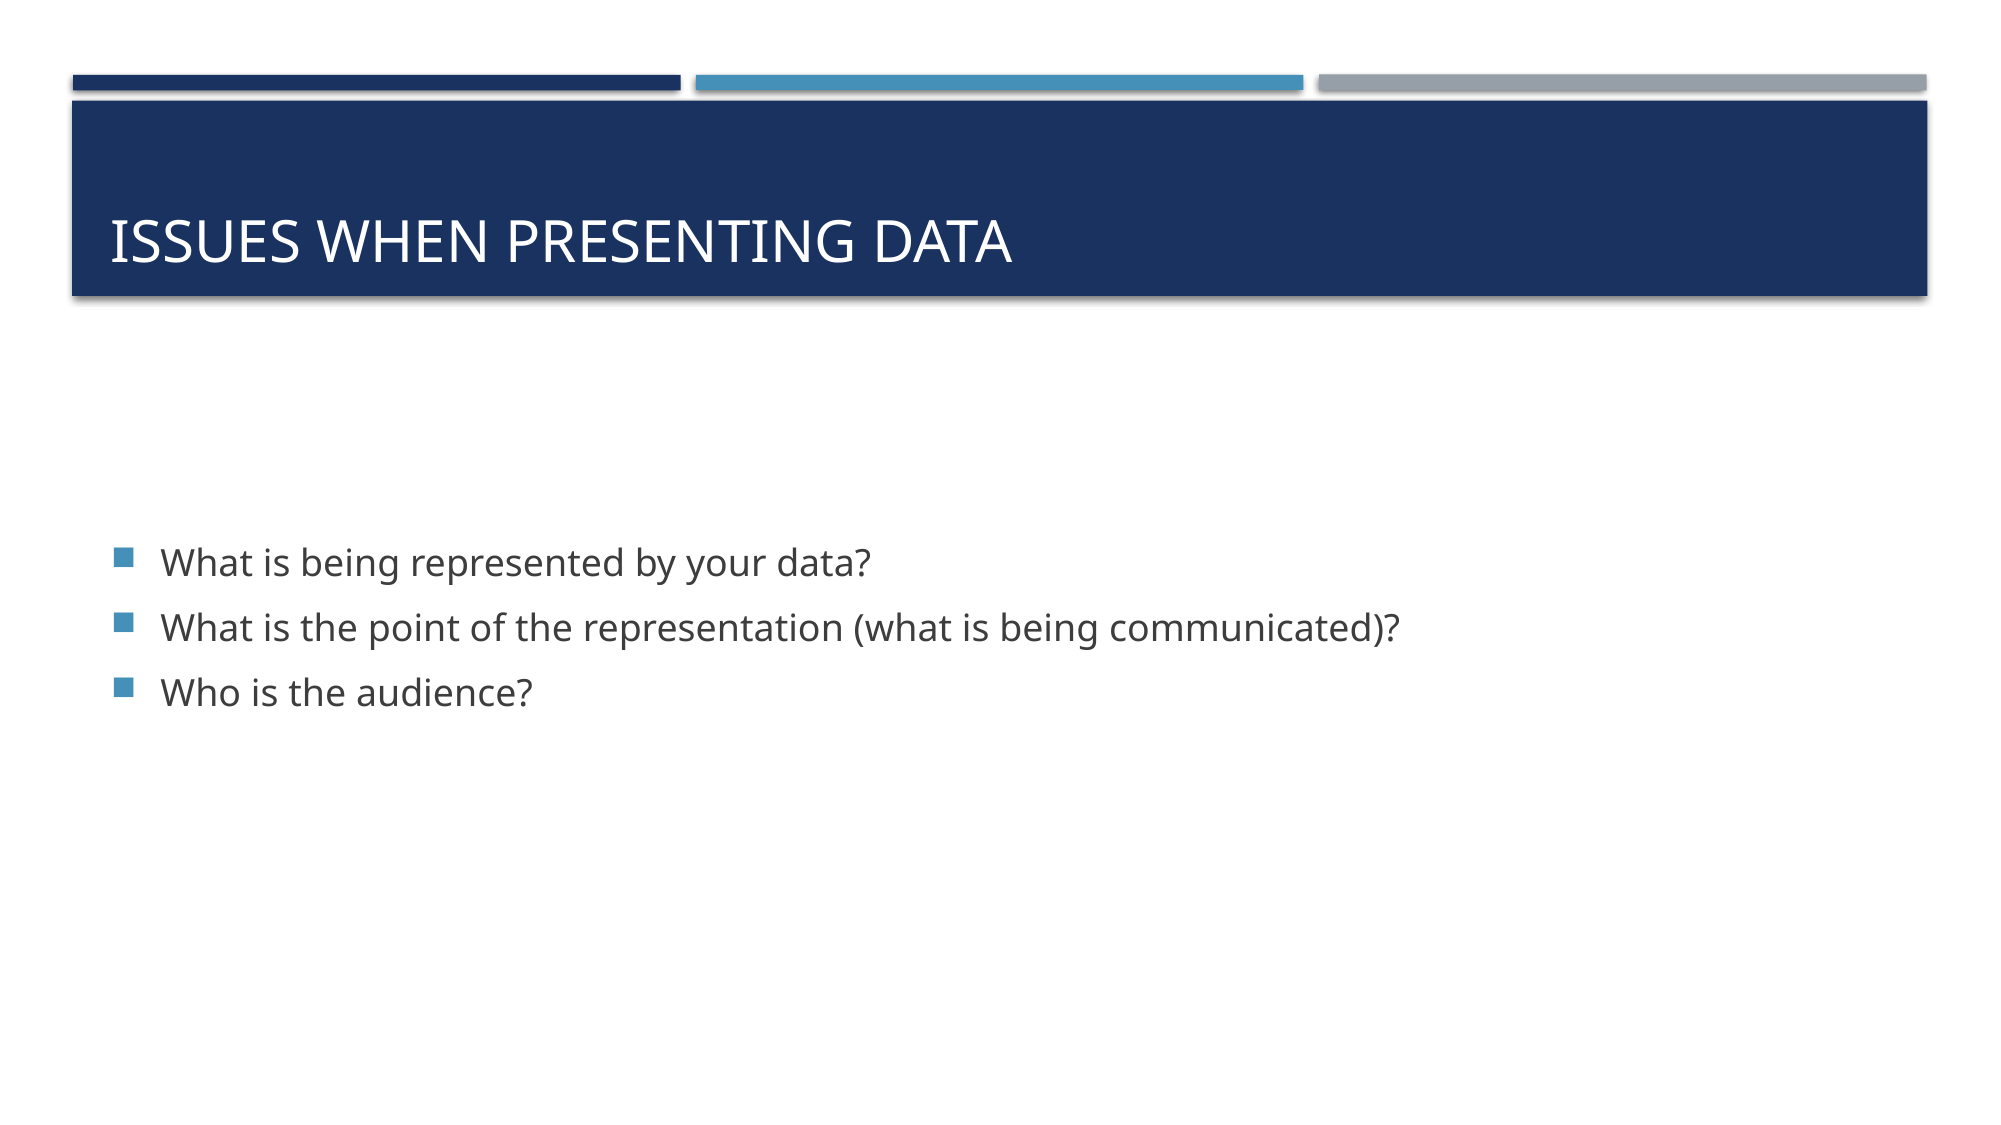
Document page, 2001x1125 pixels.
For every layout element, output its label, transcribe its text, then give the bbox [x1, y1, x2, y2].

list What is being represented by your data? What is the point of the representation (what is being communicated)? Who is the audience? [95, 357, 1905, 962]
title issues WHEN presenting data [95, 115, 1905, 282]
